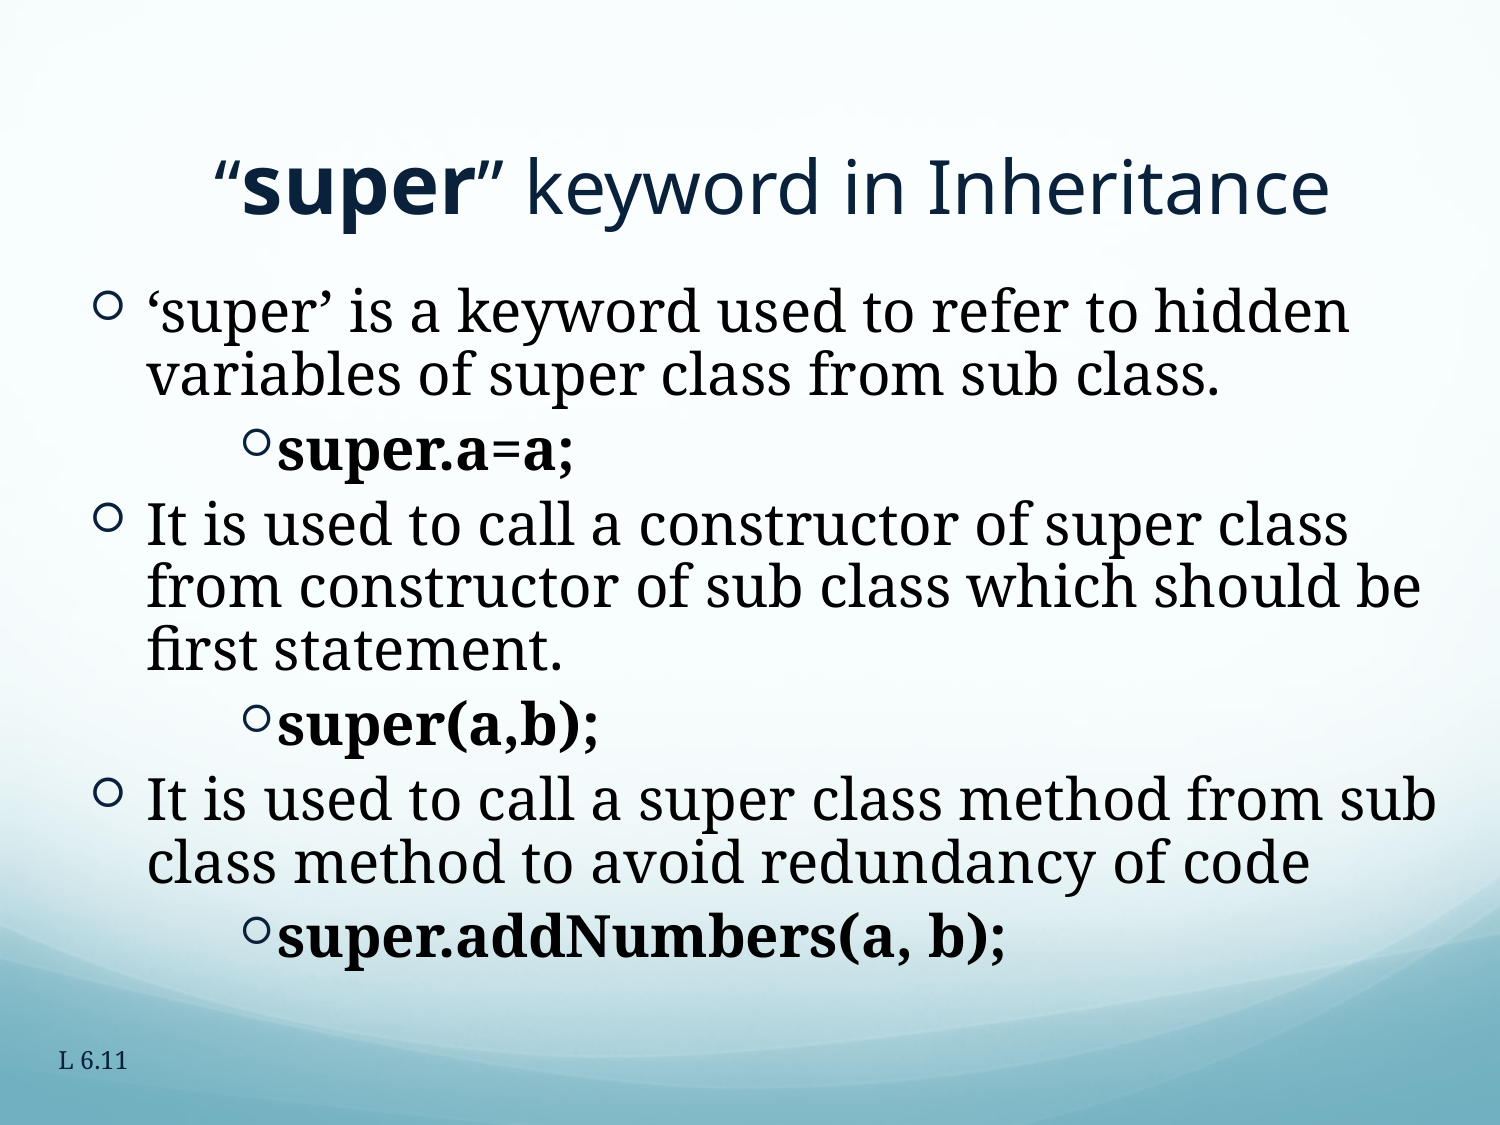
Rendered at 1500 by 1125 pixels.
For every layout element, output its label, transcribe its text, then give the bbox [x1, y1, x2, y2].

list [75, 37, 1425, 275]
footer L 6.11 [43, 1029, 74, 1090]
text_box “super” keyword in Inheritance [199, 99, 1500, 263]
text_box ‘super’ is a keyword used to refer to hidden variables of super class from sub class. super.a=a; It is used to call a constructor of super class from constructor of sub class which should be first statement. super(a,b); It is used to call a super class method from sub class method to avoid redundancy of code super.addNumbers(a, b); [74, 275, 1500, 1125]
